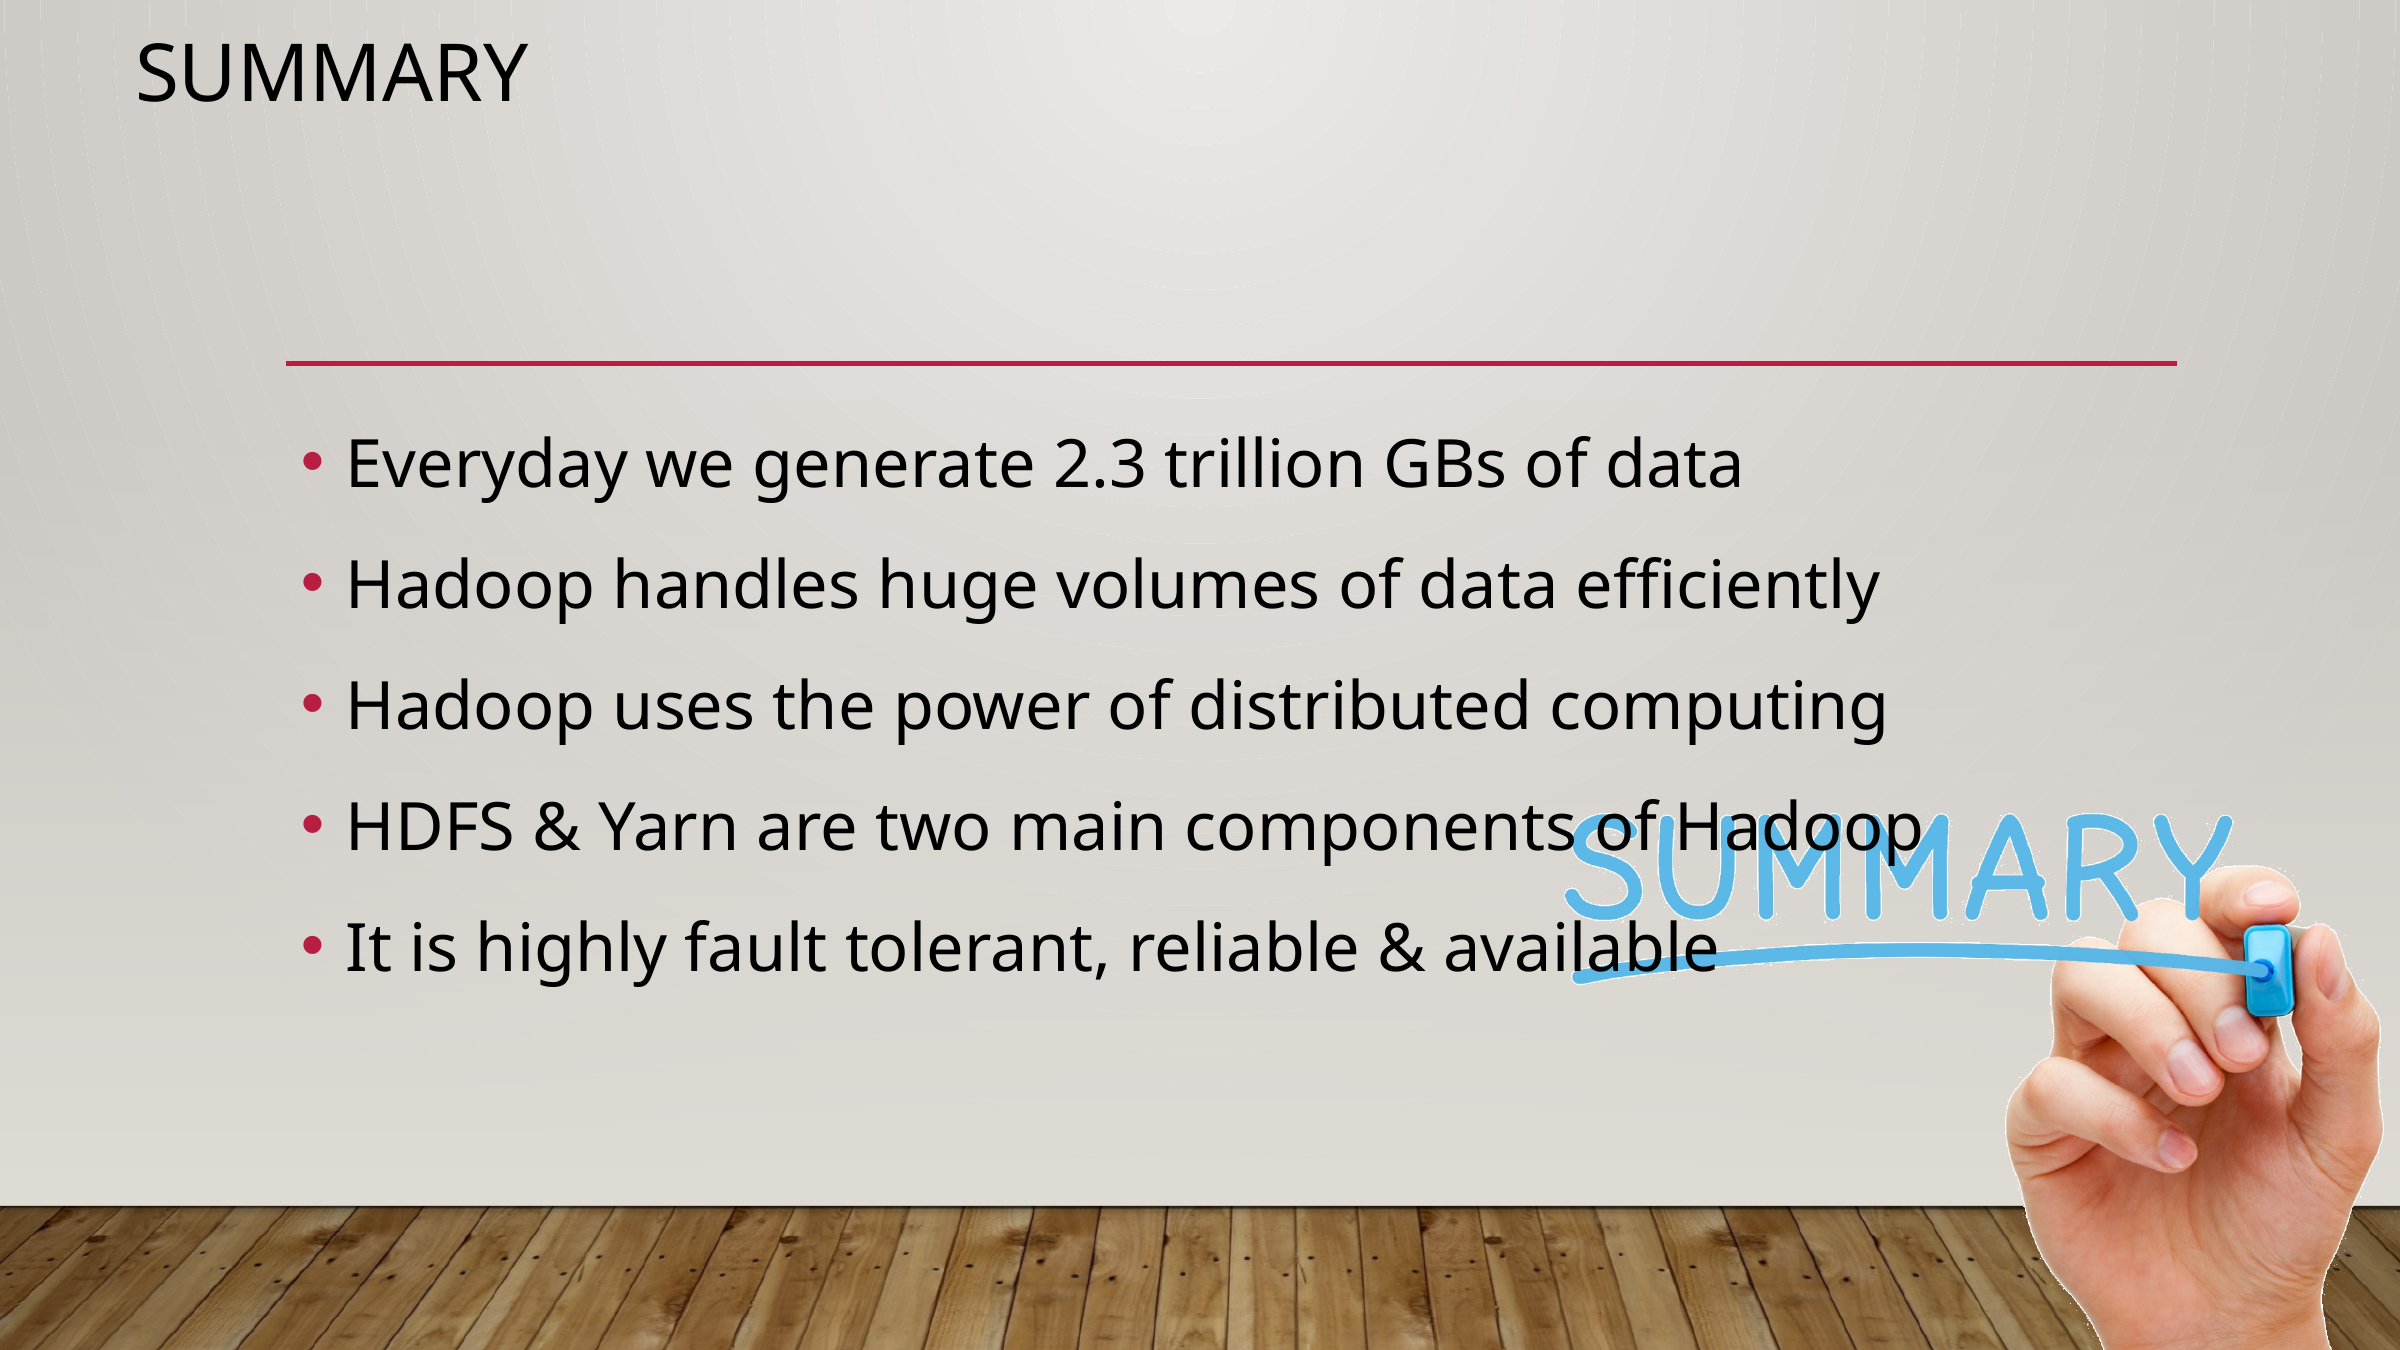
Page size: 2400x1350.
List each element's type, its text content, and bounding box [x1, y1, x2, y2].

picture [0, 697, 2400, 1350]
list Everyday we generate 2.3 trillion GBs of data Hadoop handles huge volumes of data efficiently Hadoop uses the power of distributed computing HDFS & Yarn are two main components of Hadoop It is highly fault tolerant, reliable & available [285, 396, 2177, 1076]
title Summary [120, 24, 2280, 194]
